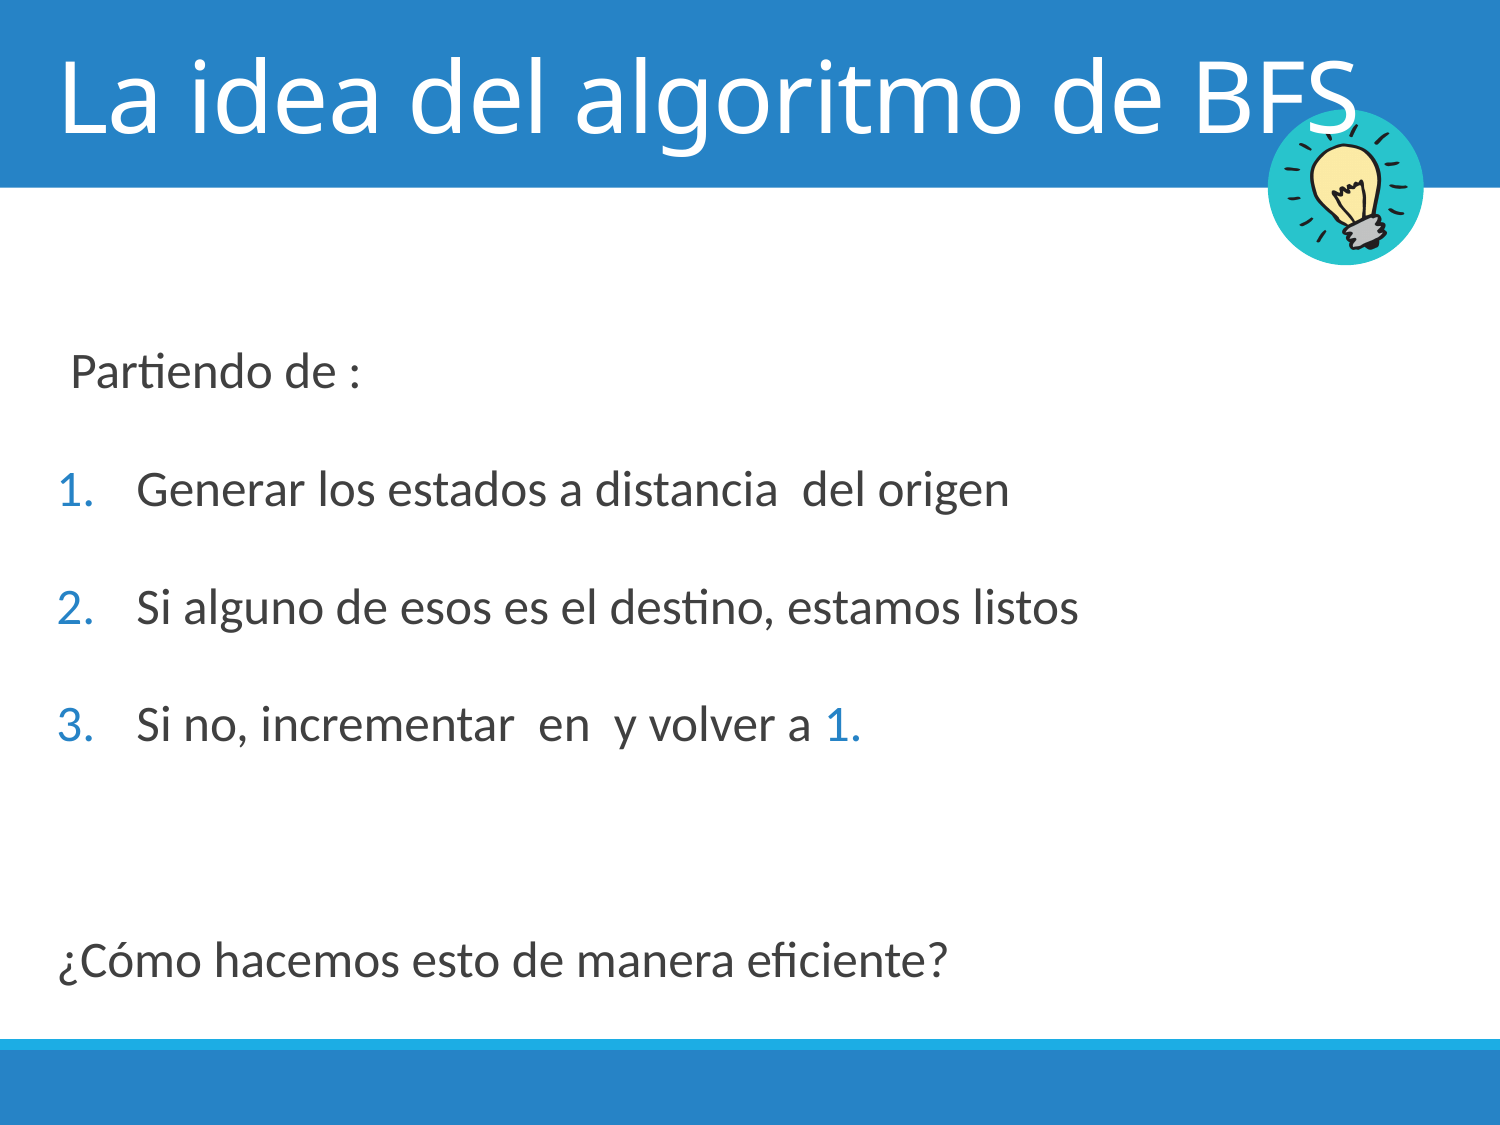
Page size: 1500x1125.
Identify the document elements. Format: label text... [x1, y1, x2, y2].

picture [1284, 188, 1408, 250]
title La idea del algoritmo de BFS [41, 0, 1459, 188]
